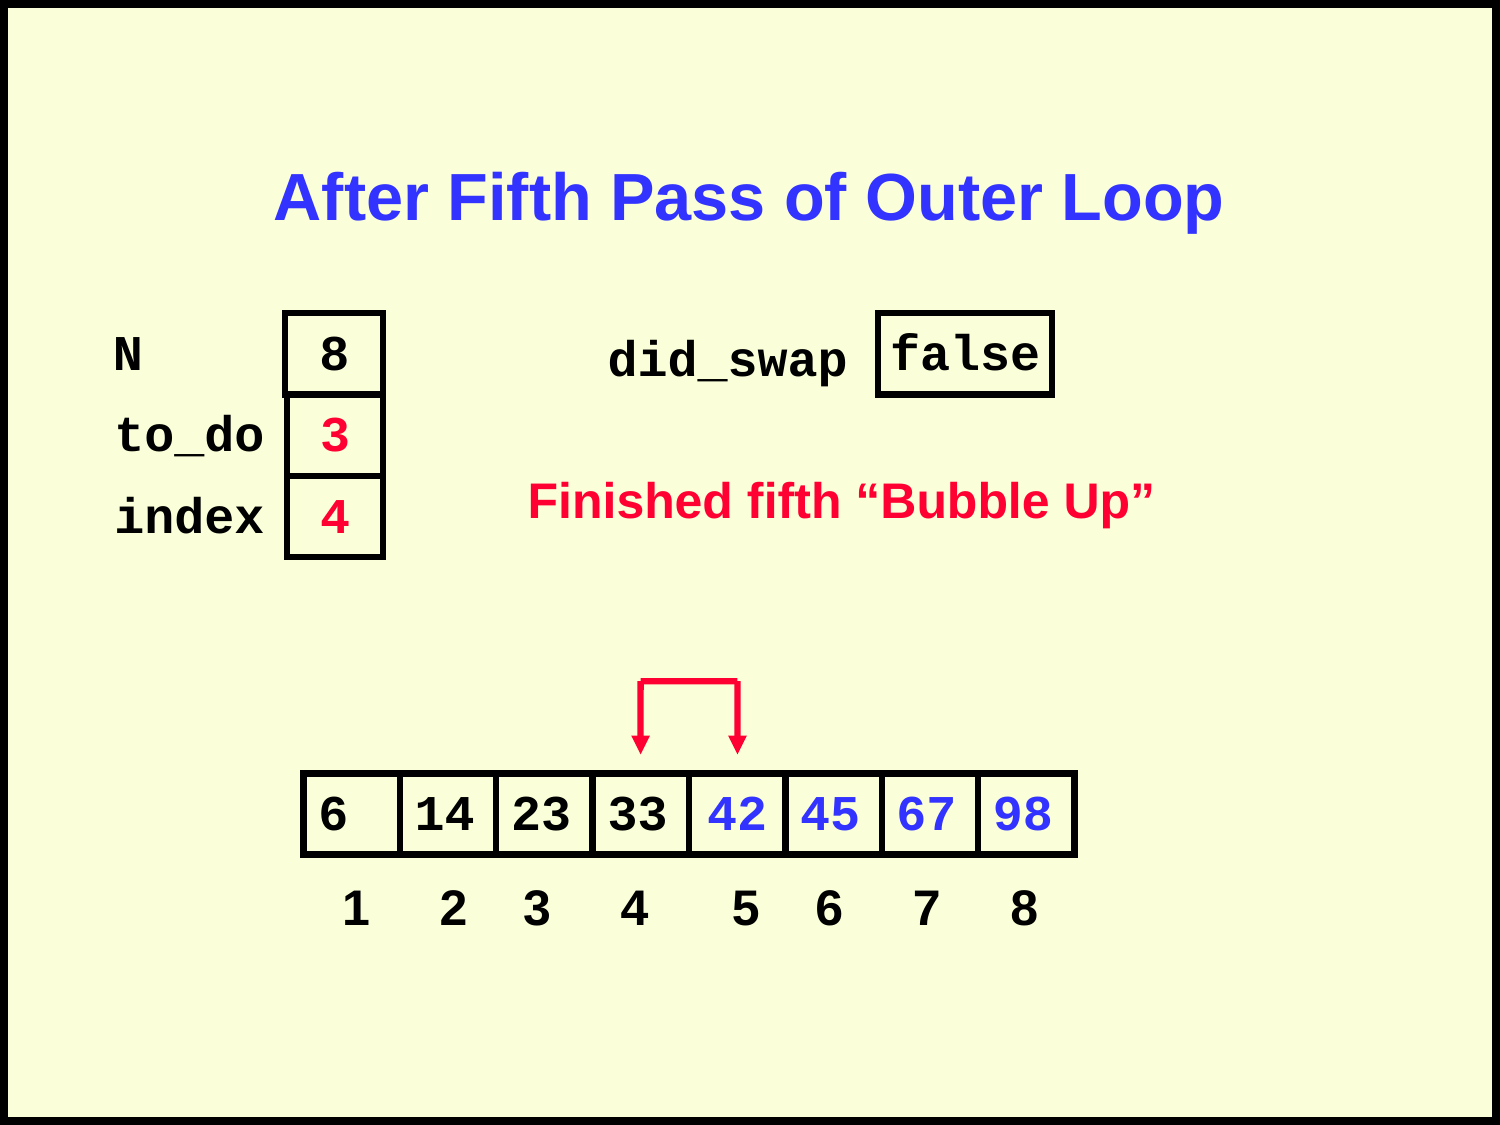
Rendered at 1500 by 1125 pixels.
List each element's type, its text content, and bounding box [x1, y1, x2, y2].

text_box 98 [978, 773, 1075, 855]
text_box Finished fifth “Bubble Up” [513, 460, 1171, 536]
text_box 33 [592, 773, 688, 855]
text_box 45 [786, 773, 881, 855]
text_box false [877, 313, 1053, 395]
text_box to_do [99, 394, 280, 470]
text_box 42 [688, 773, 786, 855]
text_box 4 [286, 475, 384, 557]
title After Fifth Pass of Outer Loop [112, 99, 1388, 288]
text_box 1 2 3 4 5 6 7 8 [327, 868, 1055, 943]
text_box N [98, 313, 278, 388]
text_box 6 [303, 773, 400, 855]
text_box index [99, 475, 280, 551]
text_box 3 [286, 395, 384, 475]
text_box 67 [881, 773, 978, 855]
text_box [640, 680, 738, 755]
text_box 8 [285, 313, 384, 395]
text_box did_swap [592, 319, 877, 395]
text_box 14 [400, 773, 497, 855]
text_box 23 [497, 773, 592, 855]
